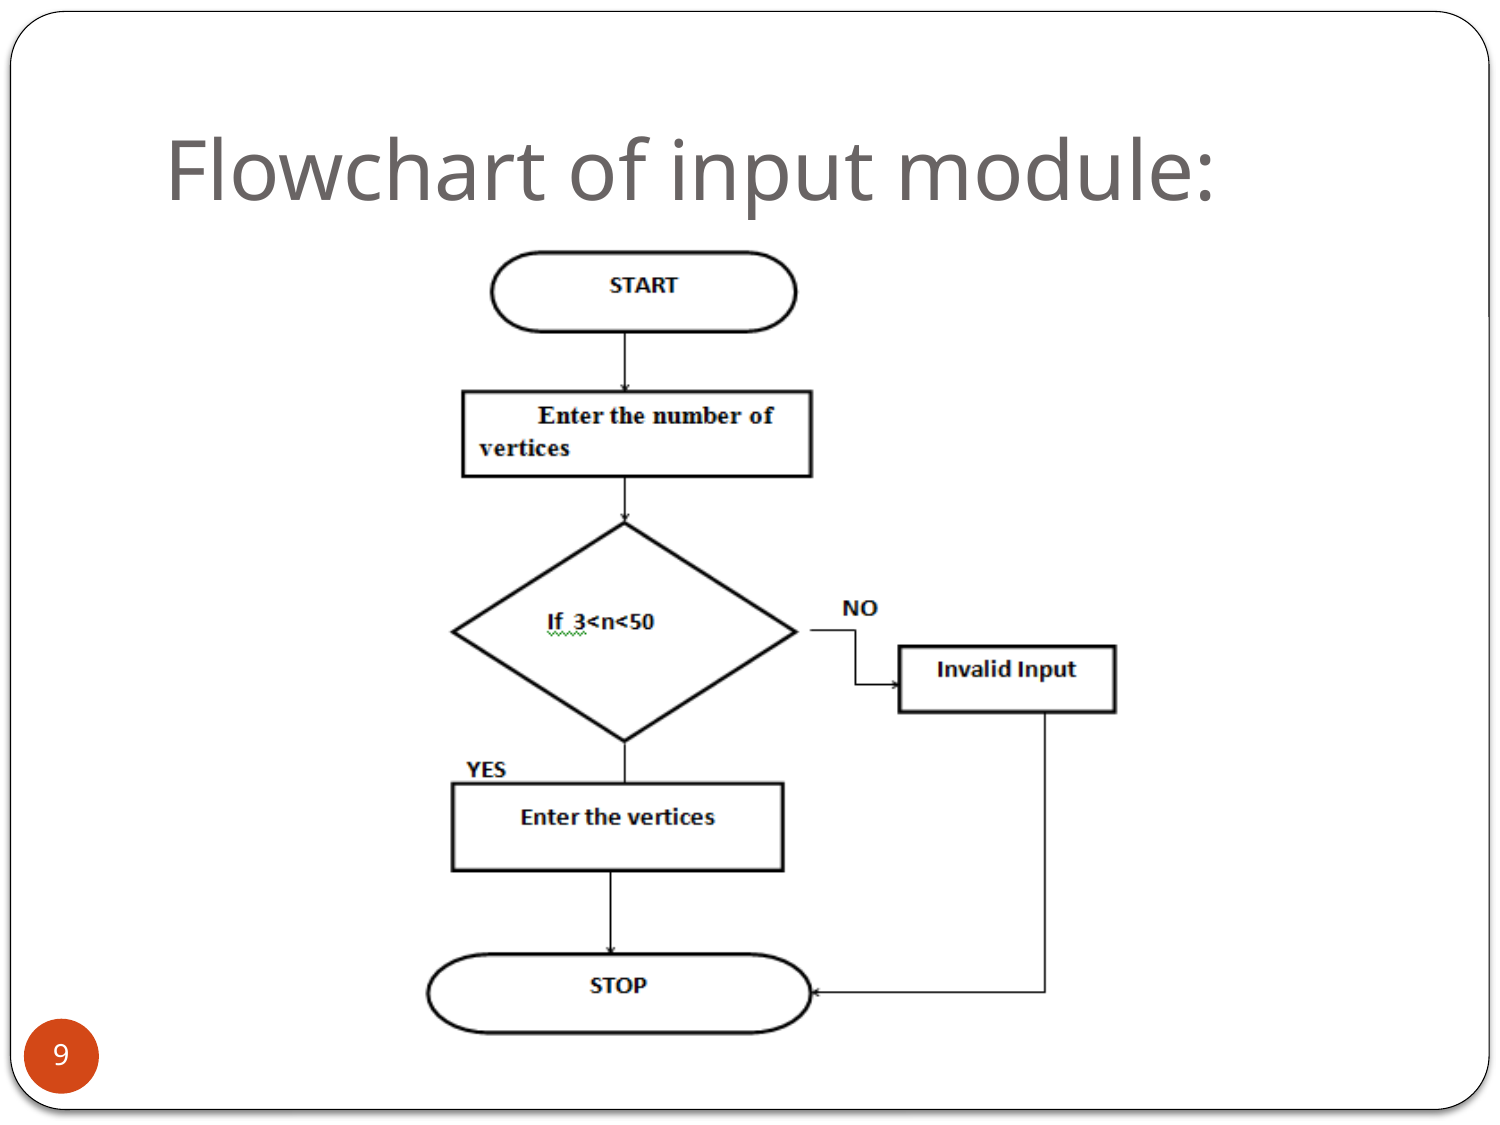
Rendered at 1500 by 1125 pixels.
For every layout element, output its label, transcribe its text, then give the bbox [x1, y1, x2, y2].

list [324, 237, 1132, 1076]
title Flowchart of input module: [150, 45, 1425, 233]
slide_number 9 [23, 1018, 99, 1094]
